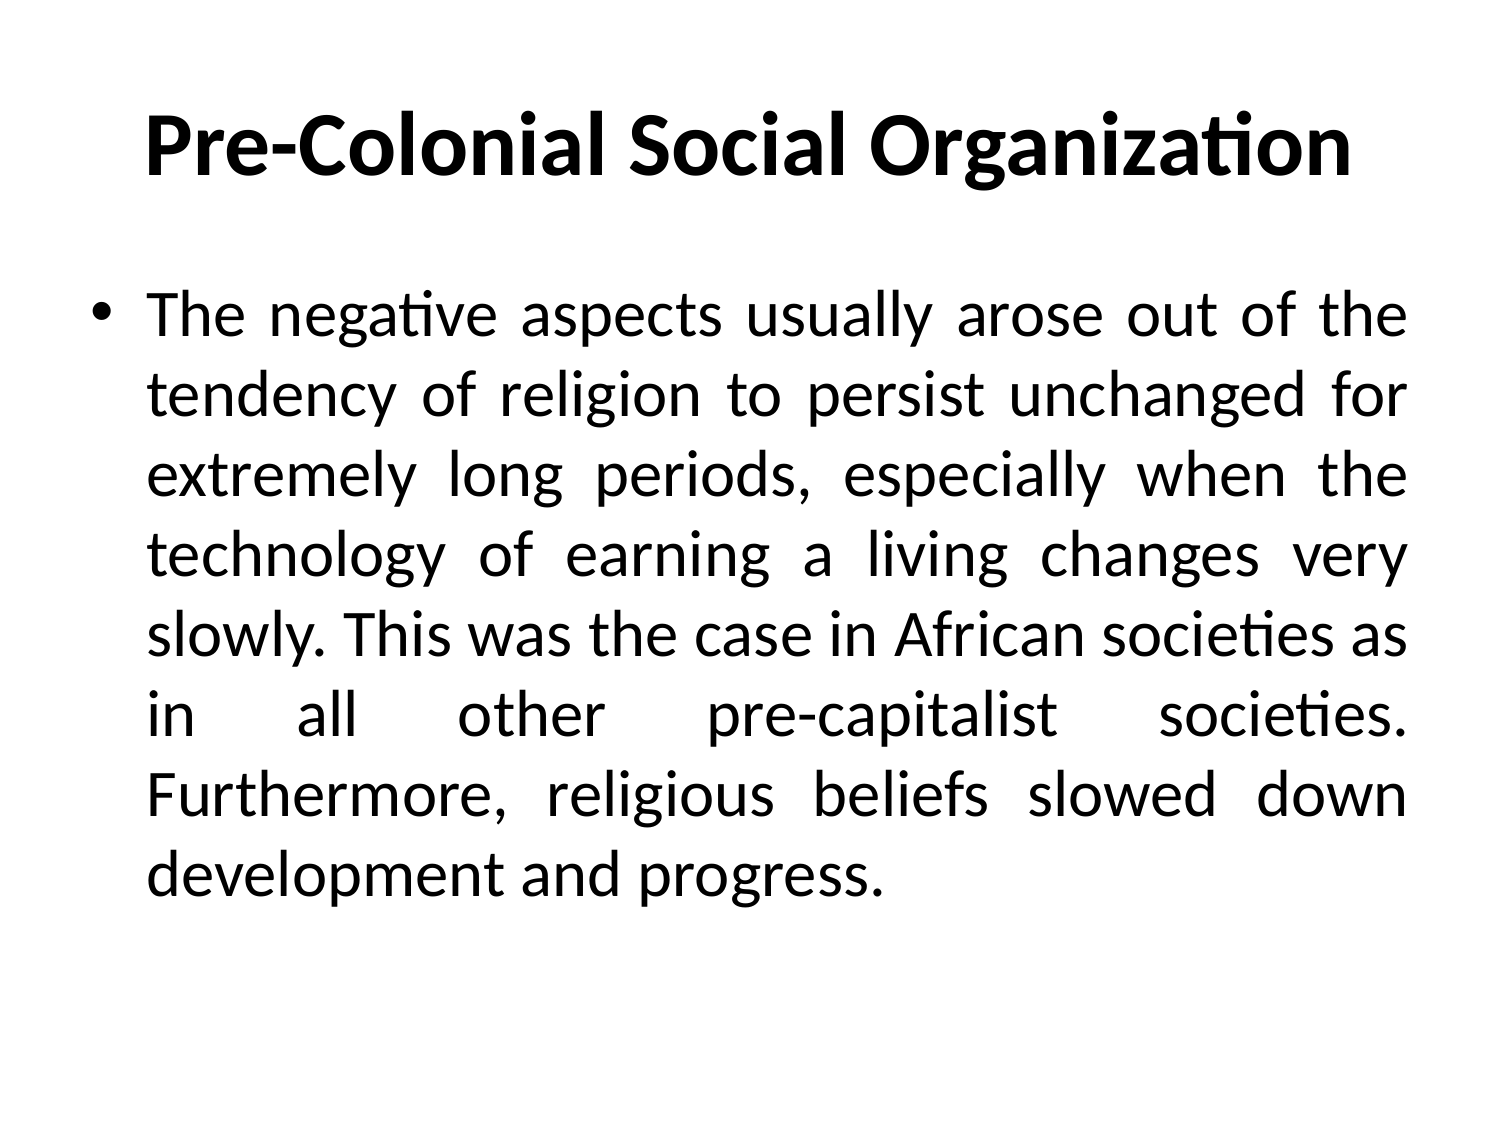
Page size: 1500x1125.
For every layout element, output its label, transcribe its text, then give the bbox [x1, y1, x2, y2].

list The negative aspects usually arose out of the tendency of religion to persist unchanged for extremely long periods, especially when the technology of earning a living changes very slowly. This was the case in African societies as in all other pre-capitalist societies. Furthermore, religious beliefs slowed down development and progress. [75, 262, 1425, 1005]
title Pre-Colonial Social Organization [75, 45, 1425, 233]
